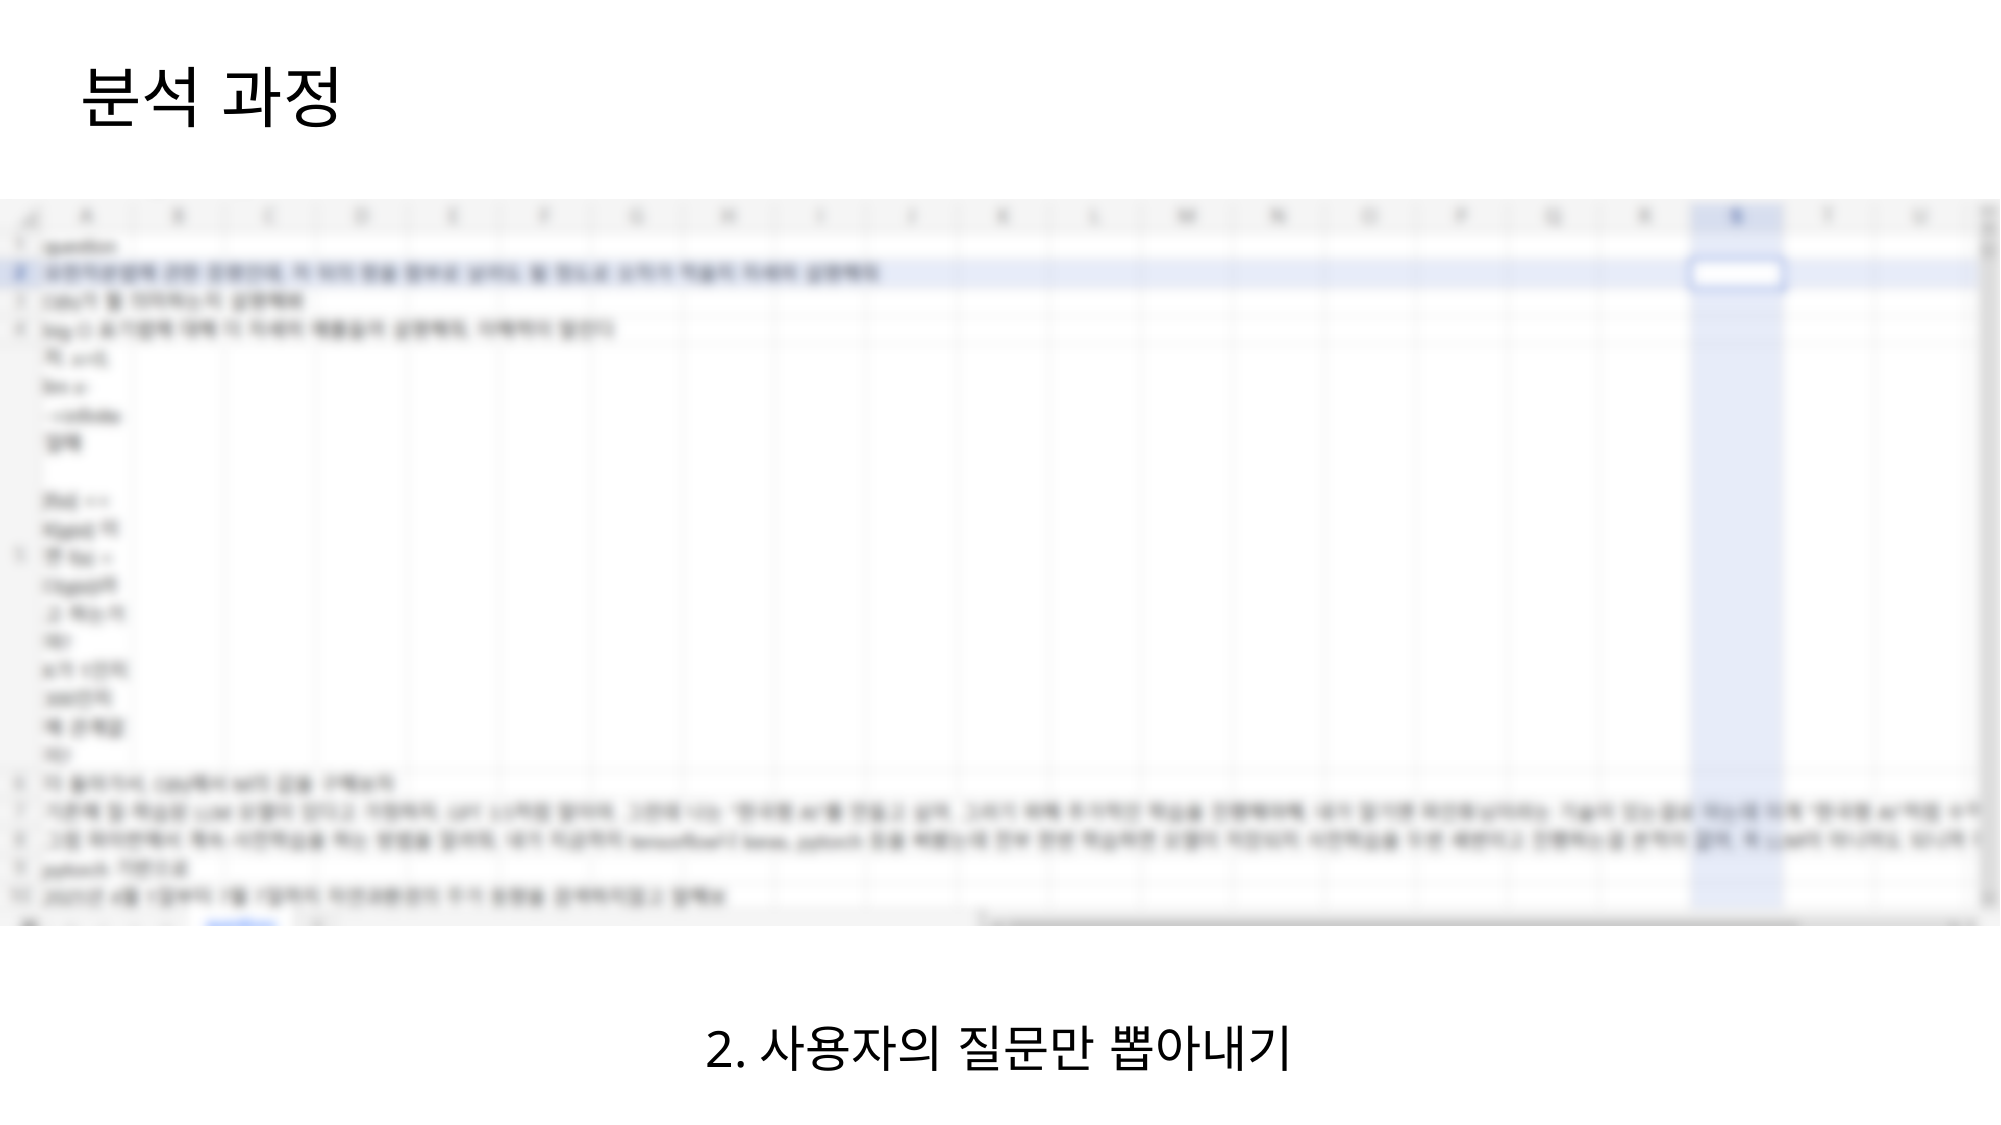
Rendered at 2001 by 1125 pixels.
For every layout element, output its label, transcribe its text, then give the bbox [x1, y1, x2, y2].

text_box 분석 과정 [65, 48, 360, 143]
picture [0, 199, 2000, 926]
text_box 2.사용자의 질문만 뽑아내기 [691, 1009, 1309, 1085]
